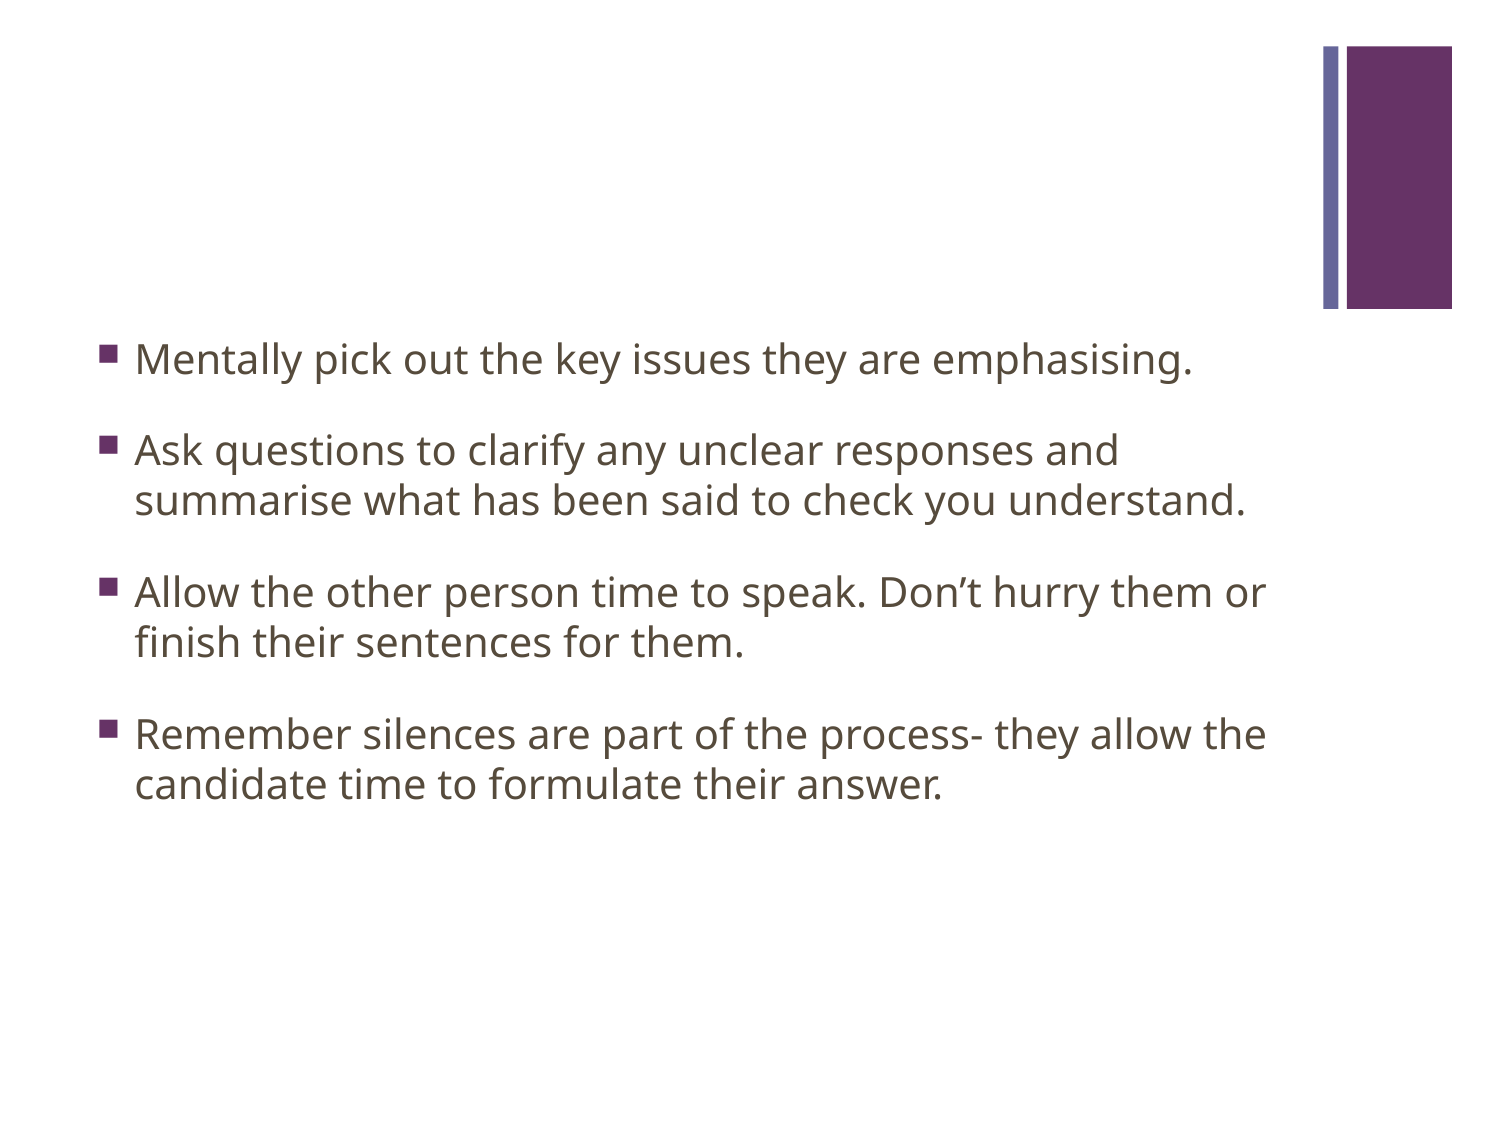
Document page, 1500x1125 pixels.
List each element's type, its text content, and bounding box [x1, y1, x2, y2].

list Mentally pick out the key issues they are emphasising. Ask questions to clarify any unclear responses and summarise what has been said to check you understand. Allow the other person time to speak. Don’t hurry them or finish their sentences for them. Remember silences are part of the process- they allow the candidate time to formulate their answer. [81, 324, 1322, 1005]
